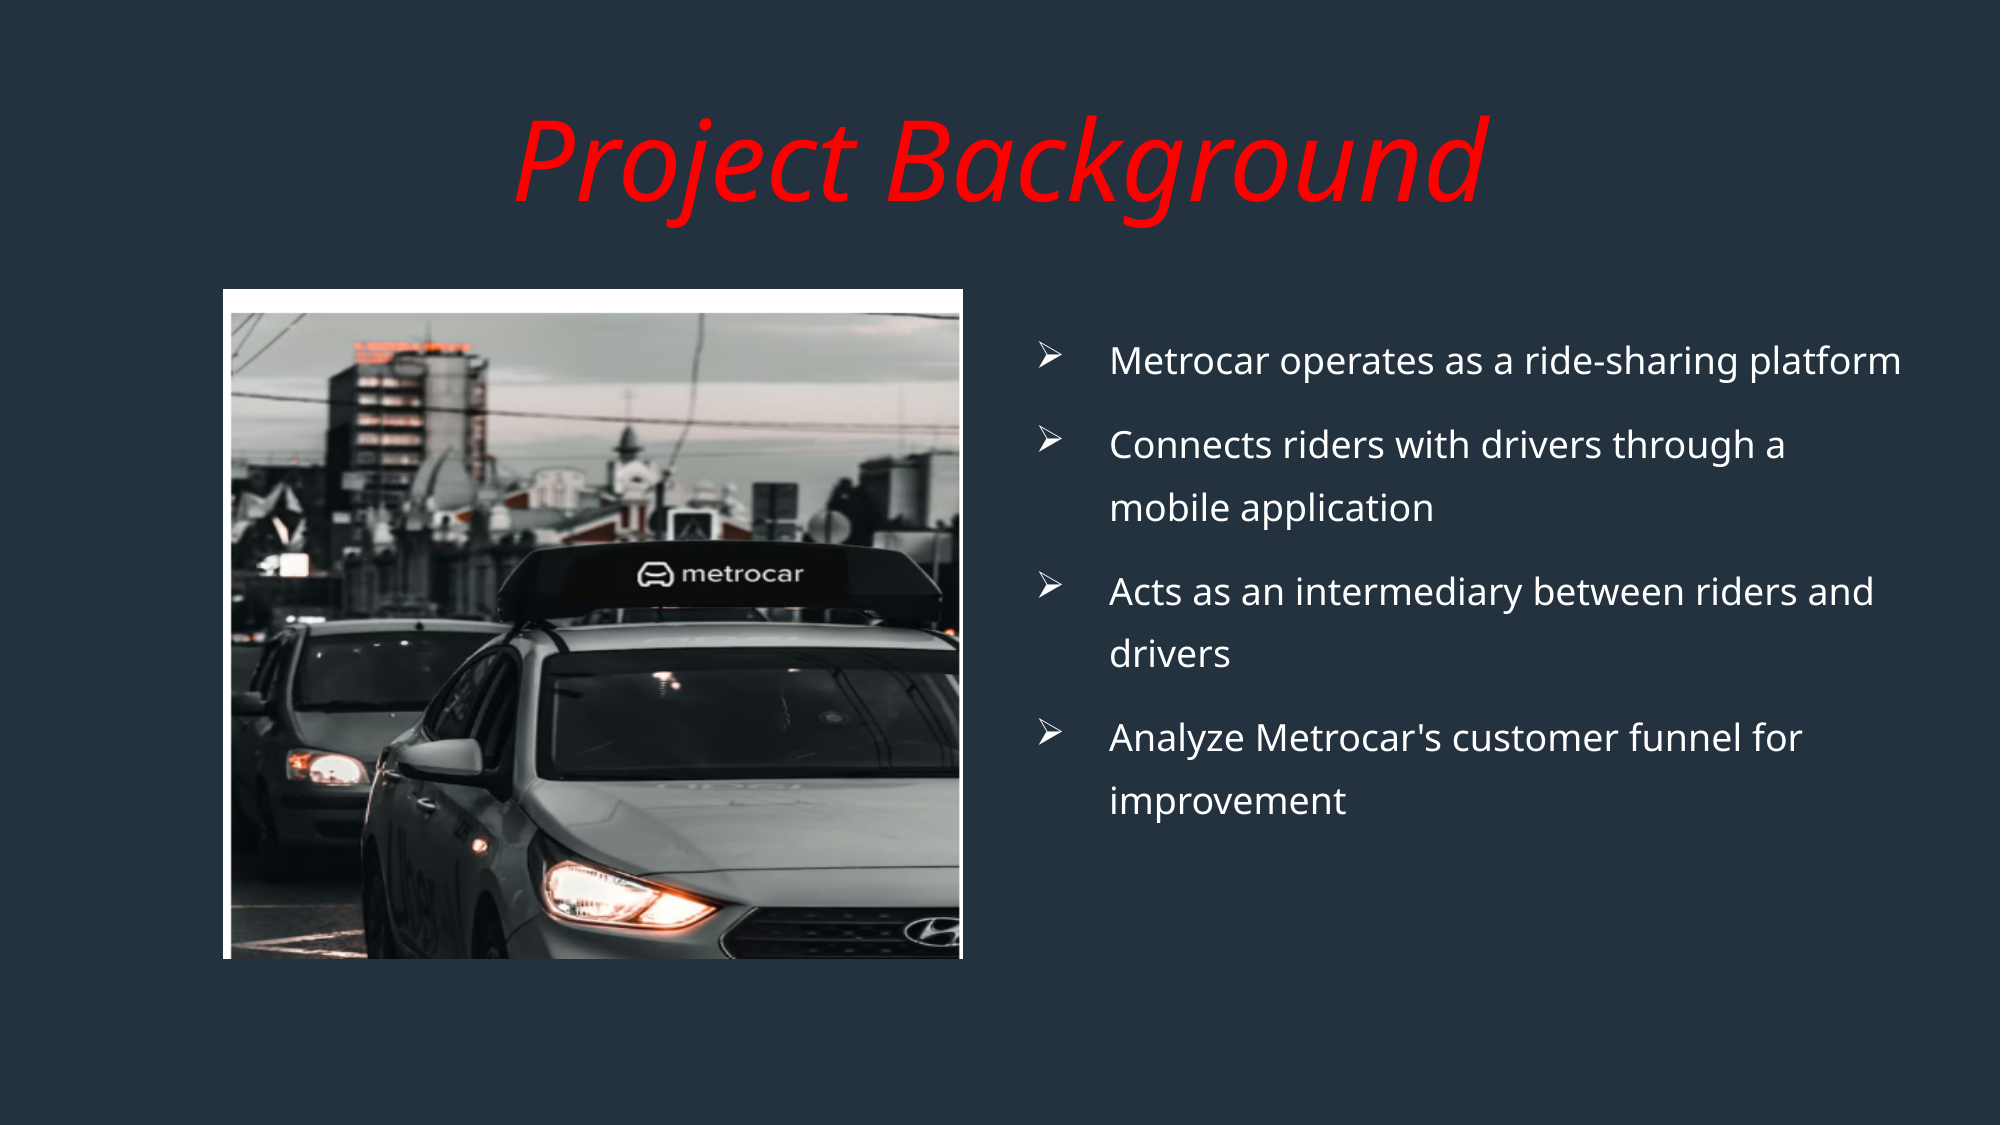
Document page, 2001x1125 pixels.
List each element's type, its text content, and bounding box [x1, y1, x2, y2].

picture [222, 289, 963, 959]
list Metrocar operates as a ride-sharing platform Connects riders with drivers through a mobile application Acts as an intermediary between riders and drivers Analyze Metrocar's customer funnel for improvement [1035, 318, 1927, 977]
title Project Background [73, 63, 1928, 226]
